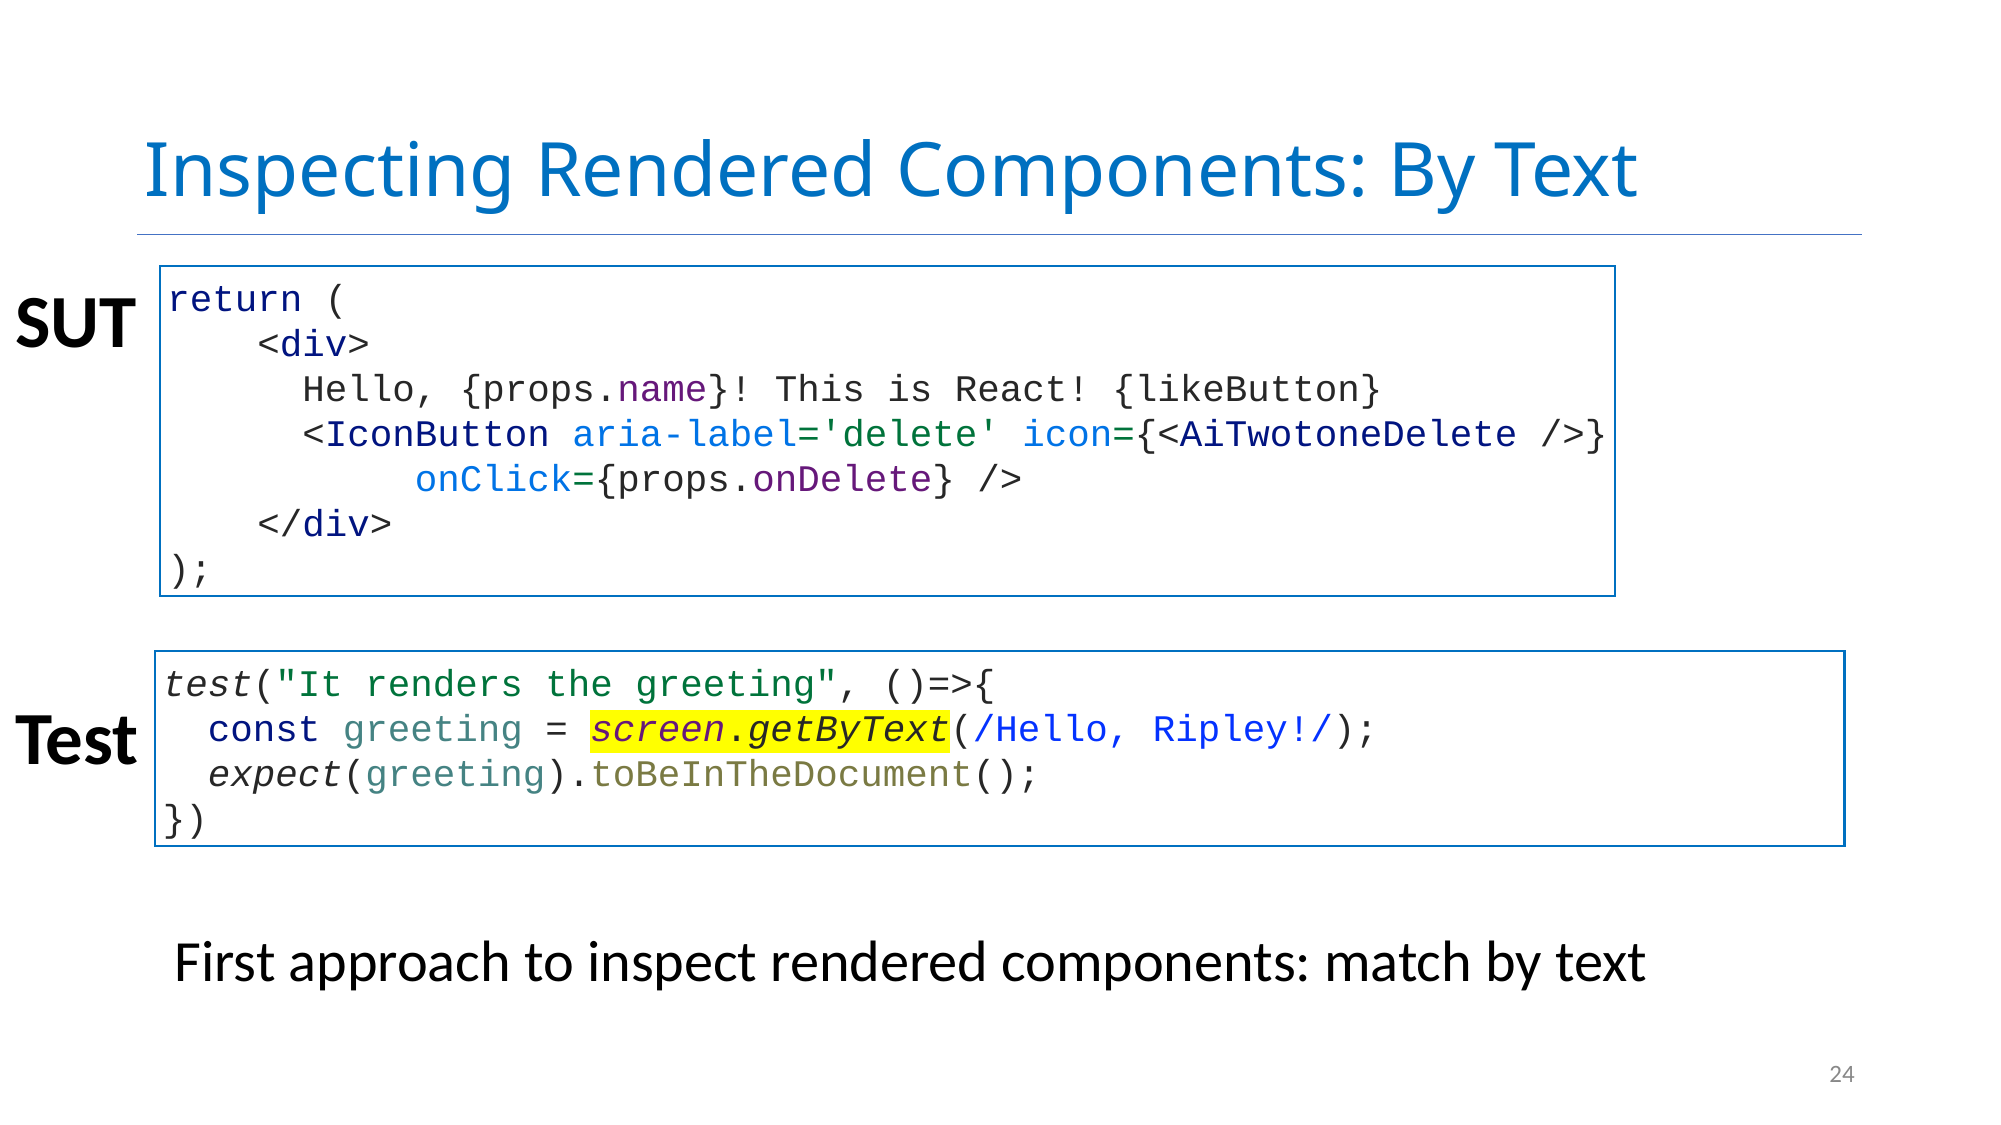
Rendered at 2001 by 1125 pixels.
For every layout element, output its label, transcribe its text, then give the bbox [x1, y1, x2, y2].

slide_number 24 [1819, 1051, 1863, 1094]
text_box Test [7, 681, 169, 787]
list First approach to inspect rendered components: match by text [166, 922, 1834, 1098]
title Inspecting Rendered Components: By Text [136, 2, 1863, 221]
text_box return ( <div> Hello, {props.name}! This is React! {likeButton} <IconButton aria-label='delete' icon={<AiTwotoneDelete />} onClick={props.onDelete} /> </div> ); [160, 266, 1616, 597]
text_box SUT [7, 265, 169, 371]
text_box test("It renders the greeting", ()=>{ const greeting = screen.getByText(/Hello, Ripley!/); expect(greeting).toBeInTheDocument(); }) [155, 651, 1845, 847]
